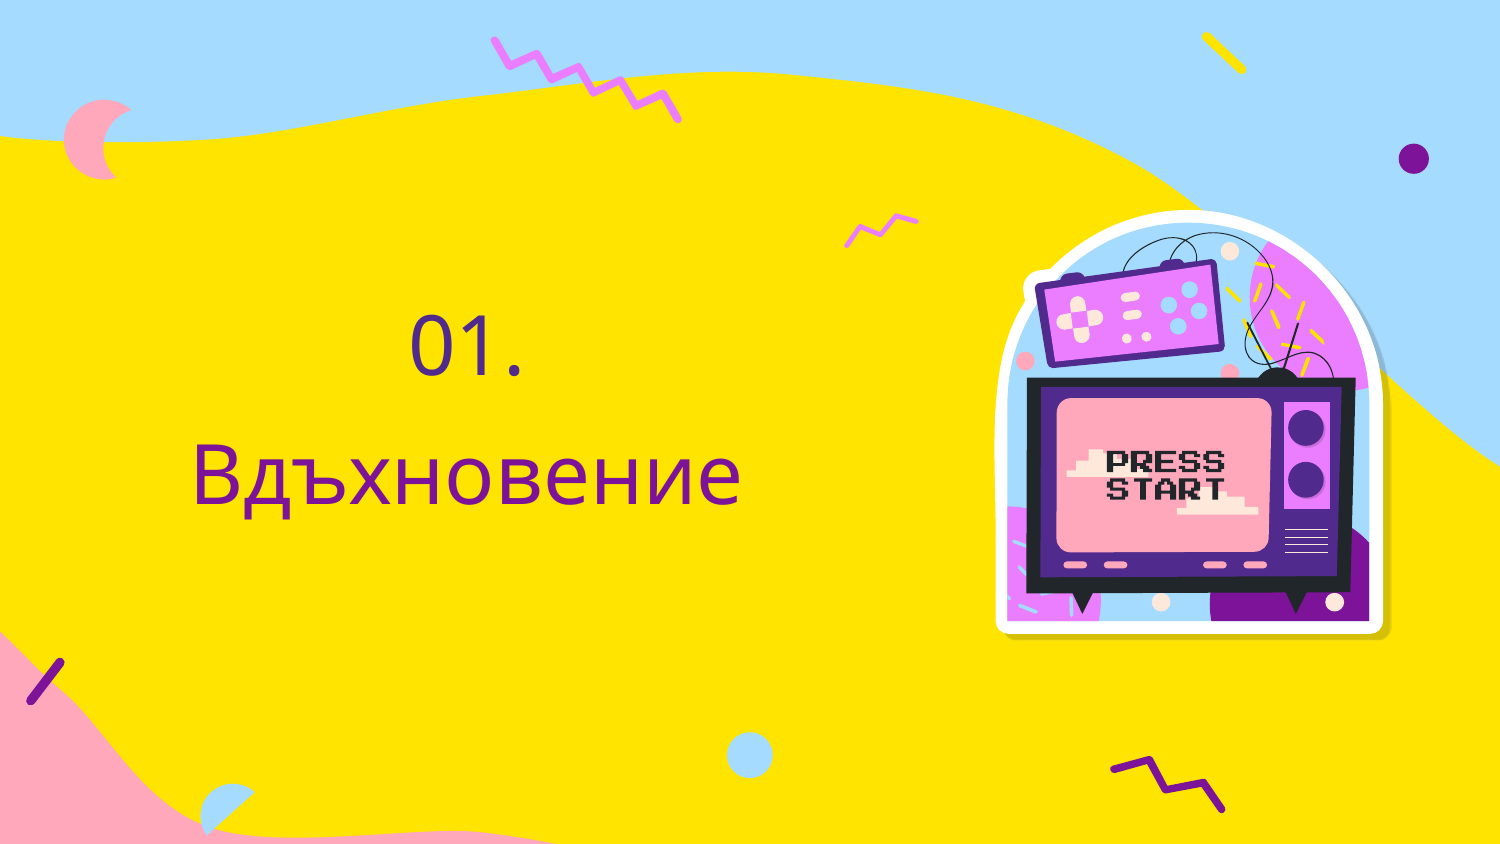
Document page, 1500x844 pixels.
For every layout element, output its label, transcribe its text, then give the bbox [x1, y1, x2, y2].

text_box [844, 213, 919, 248]
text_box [991, 209, 1384, 635]
title Вдъхновение [0, 410, 975, 532]
title 01. [290, 272, 643, 411]
